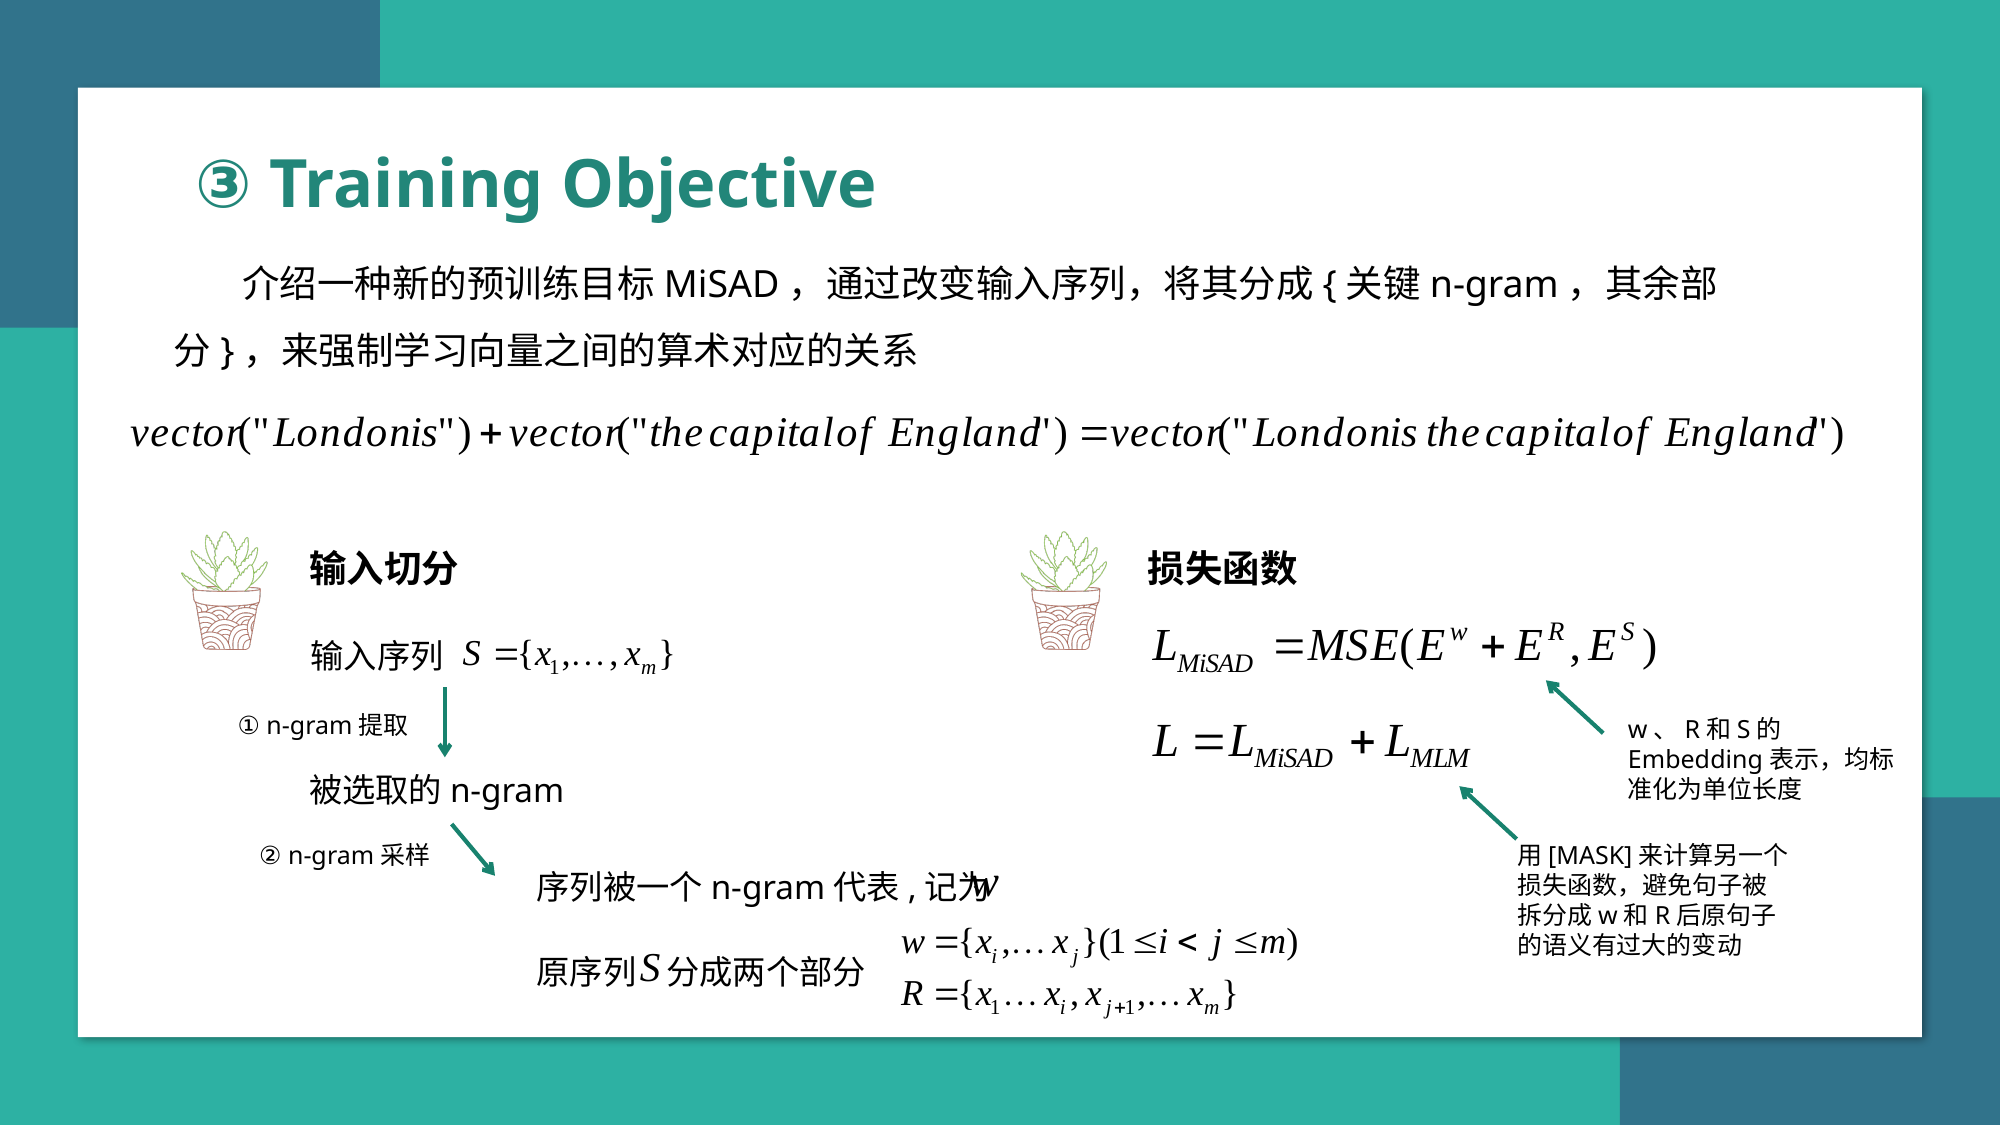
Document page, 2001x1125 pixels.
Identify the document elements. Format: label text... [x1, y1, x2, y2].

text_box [1144, 611, 1667, 684]
text_box 介绍一种新的预训练目标MiSAD，通过改变输入序列，将其分成{关键n-gram，其余部分}，来强制学习向量之间的算术对应的关系 [159, 229, 1818, 380]
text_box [180, 515, 495, 650]
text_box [1459, 786, 1806, 969]
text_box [1144, 708, 1483, 780]
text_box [1545, 680, 1917, 813]
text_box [521, 839, 1304, 1027]
text_box ③ Training Objective [181, 133, 1351, 229]
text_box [124, 407, 1853, 464]
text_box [295, 608, 681, 684]
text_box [244, 817, 658, 878]
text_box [1020, 515, 1334, 650]
text_box 被选取的n-gram [294, 741, 708, 817]
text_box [222, 687, 636, 758]
